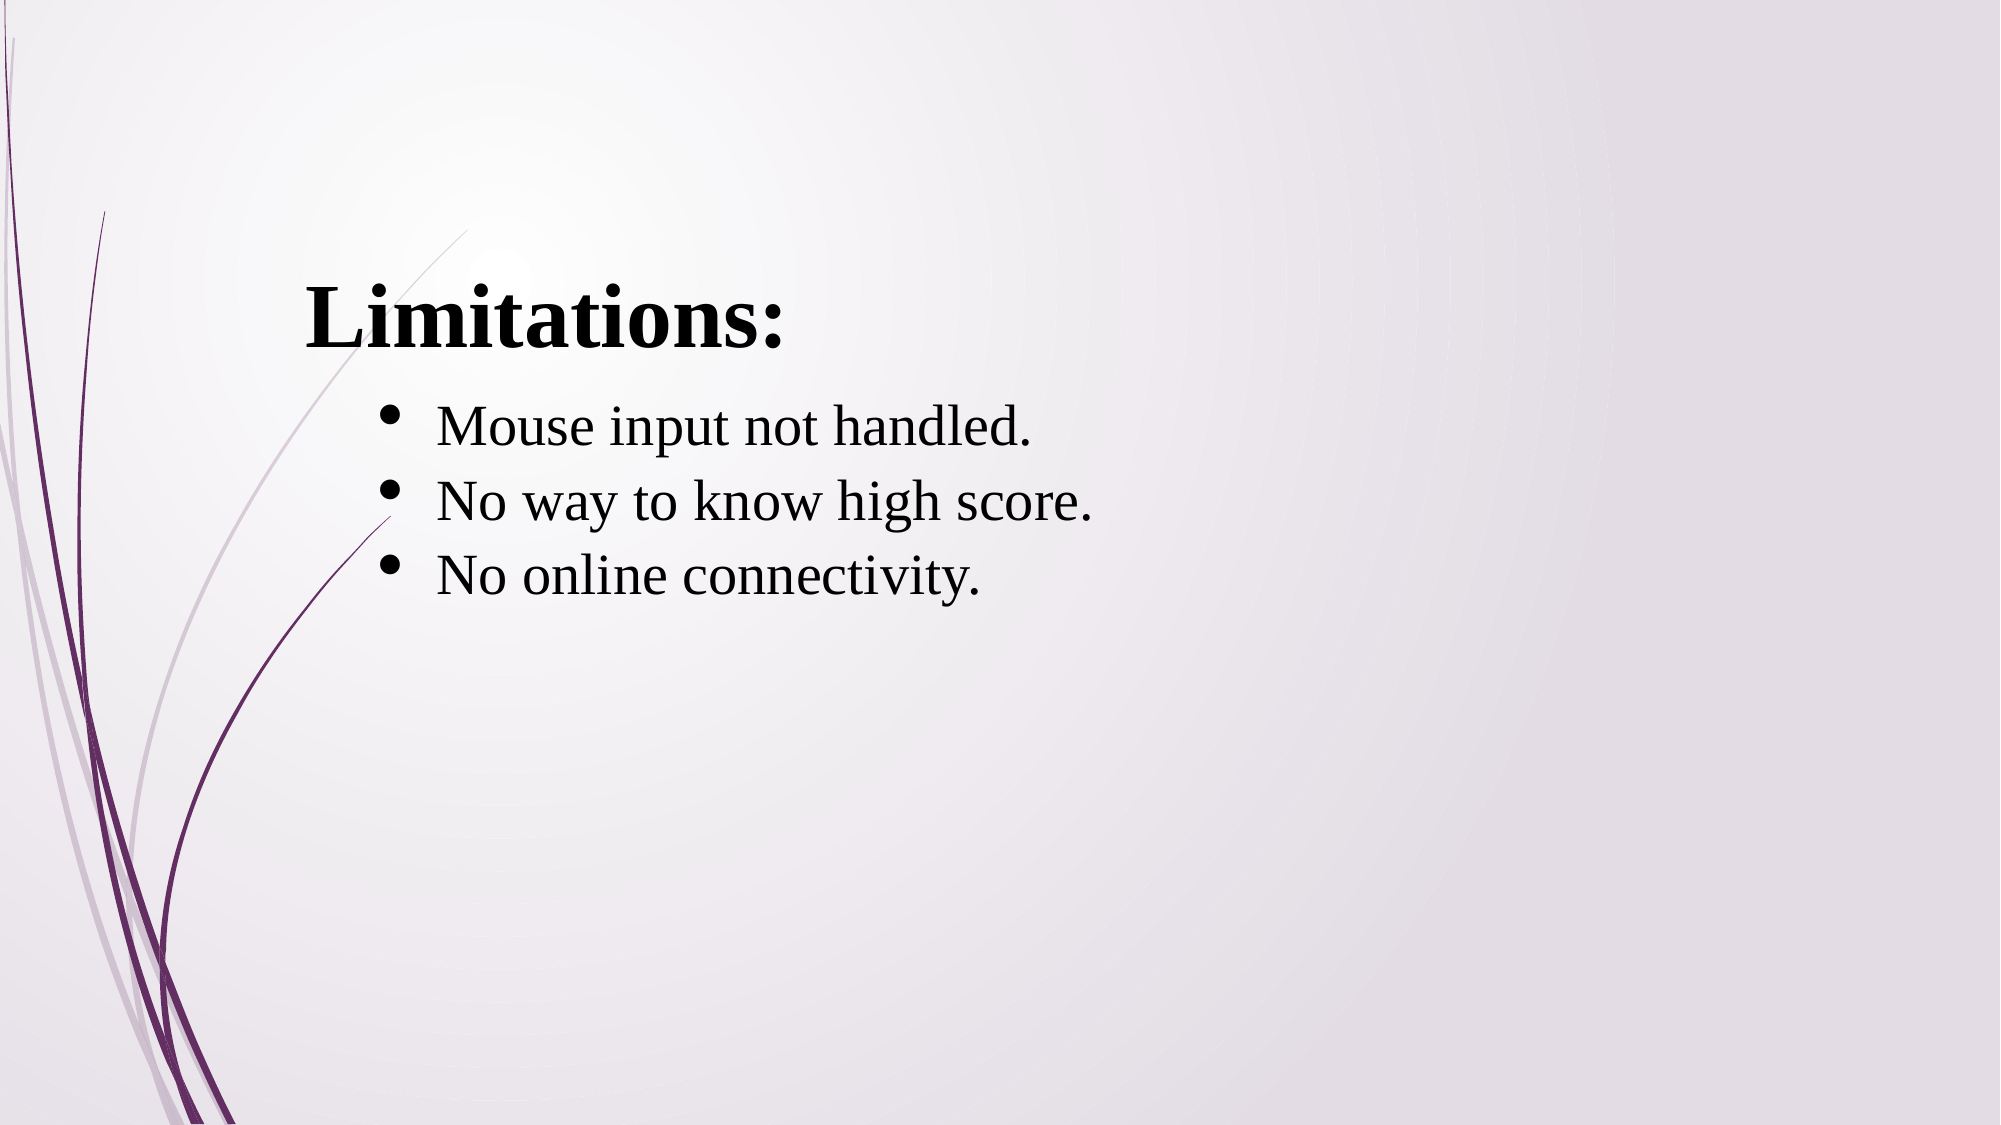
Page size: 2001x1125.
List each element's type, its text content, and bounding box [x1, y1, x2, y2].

text_box Limitations: Mouse input not handled. No way to know high score. No online connectivity. [290, 240, 1760, 614]
